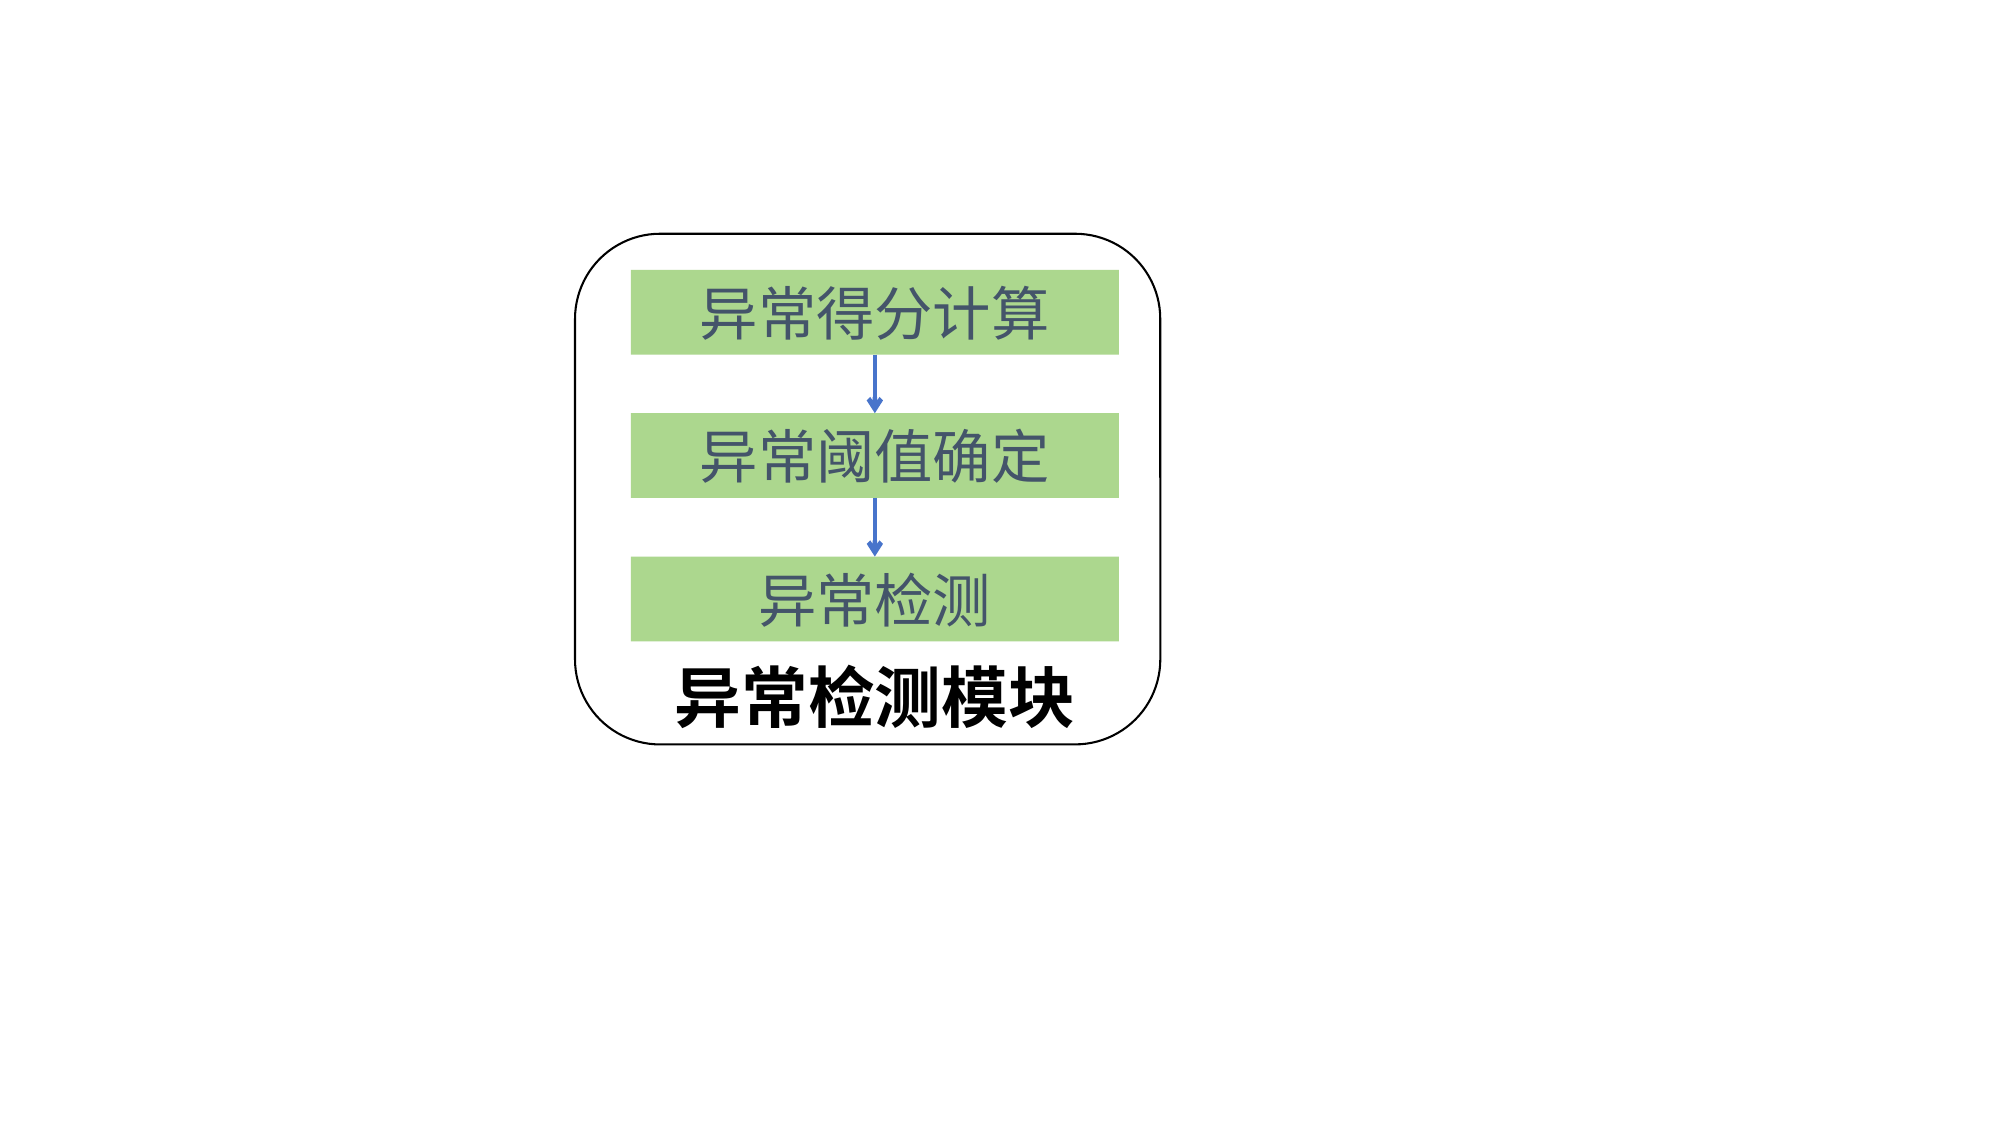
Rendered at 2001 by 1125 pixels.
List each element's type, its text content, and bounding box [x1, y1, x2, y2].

text_box 异常阈值确定 [630, 413, 1119, 498]
text_box [573, 232, 1162, 746]
text_box 异常得分计算 [630, 269, 1119, 355]
text_box 异常检测模块 [646, 648, 1104, 744]
text_box 异常检测 [630, 556, 1119, 642]
